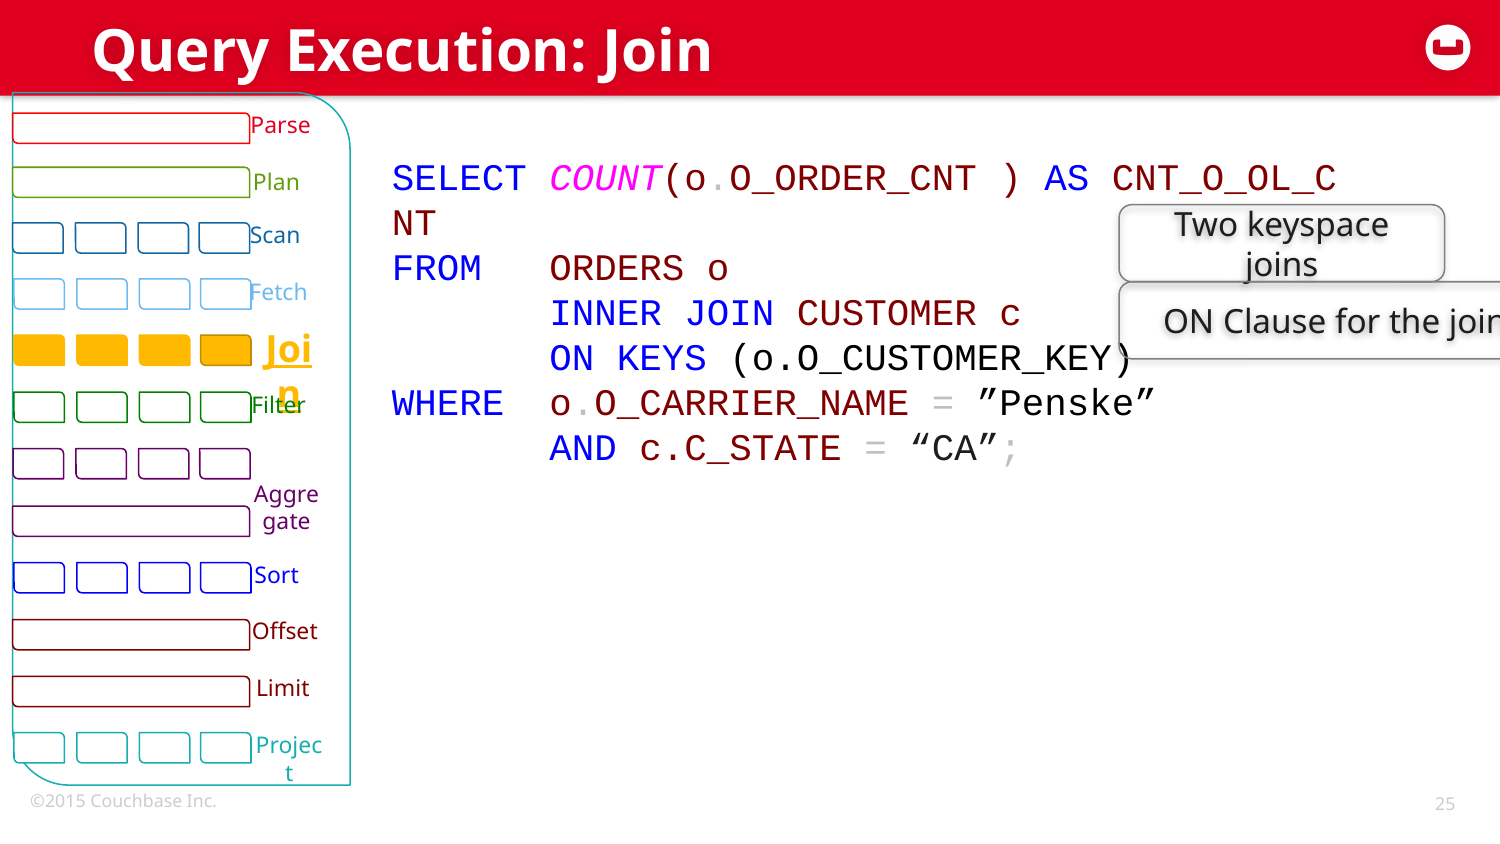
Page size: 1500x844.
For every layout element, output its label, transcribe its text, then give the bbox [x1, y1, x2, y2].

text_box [0, 269, 528, 608]
text_box Two keyspace joins [1118, 203, 1446, 281]
picture [1425, 24, 1471, 71]
text_box ON Clause for the join [1118, 280, 1500, 360]
text_box SELECT COUNT(o.O_ORDER_CNT ) AS CNT_O_OL_CNT FROM ORDERS o INNER JOIN CUSTOMER c ON KEYS (o.O_CUSTOMER_KEY) WHERE o.O_CARRIER_NAME = ”Penske” AND c.C_STATE = “CA”; [377, 145, 1353, 521]
title Query Execution: Join [76, 2, 1389, 91]
